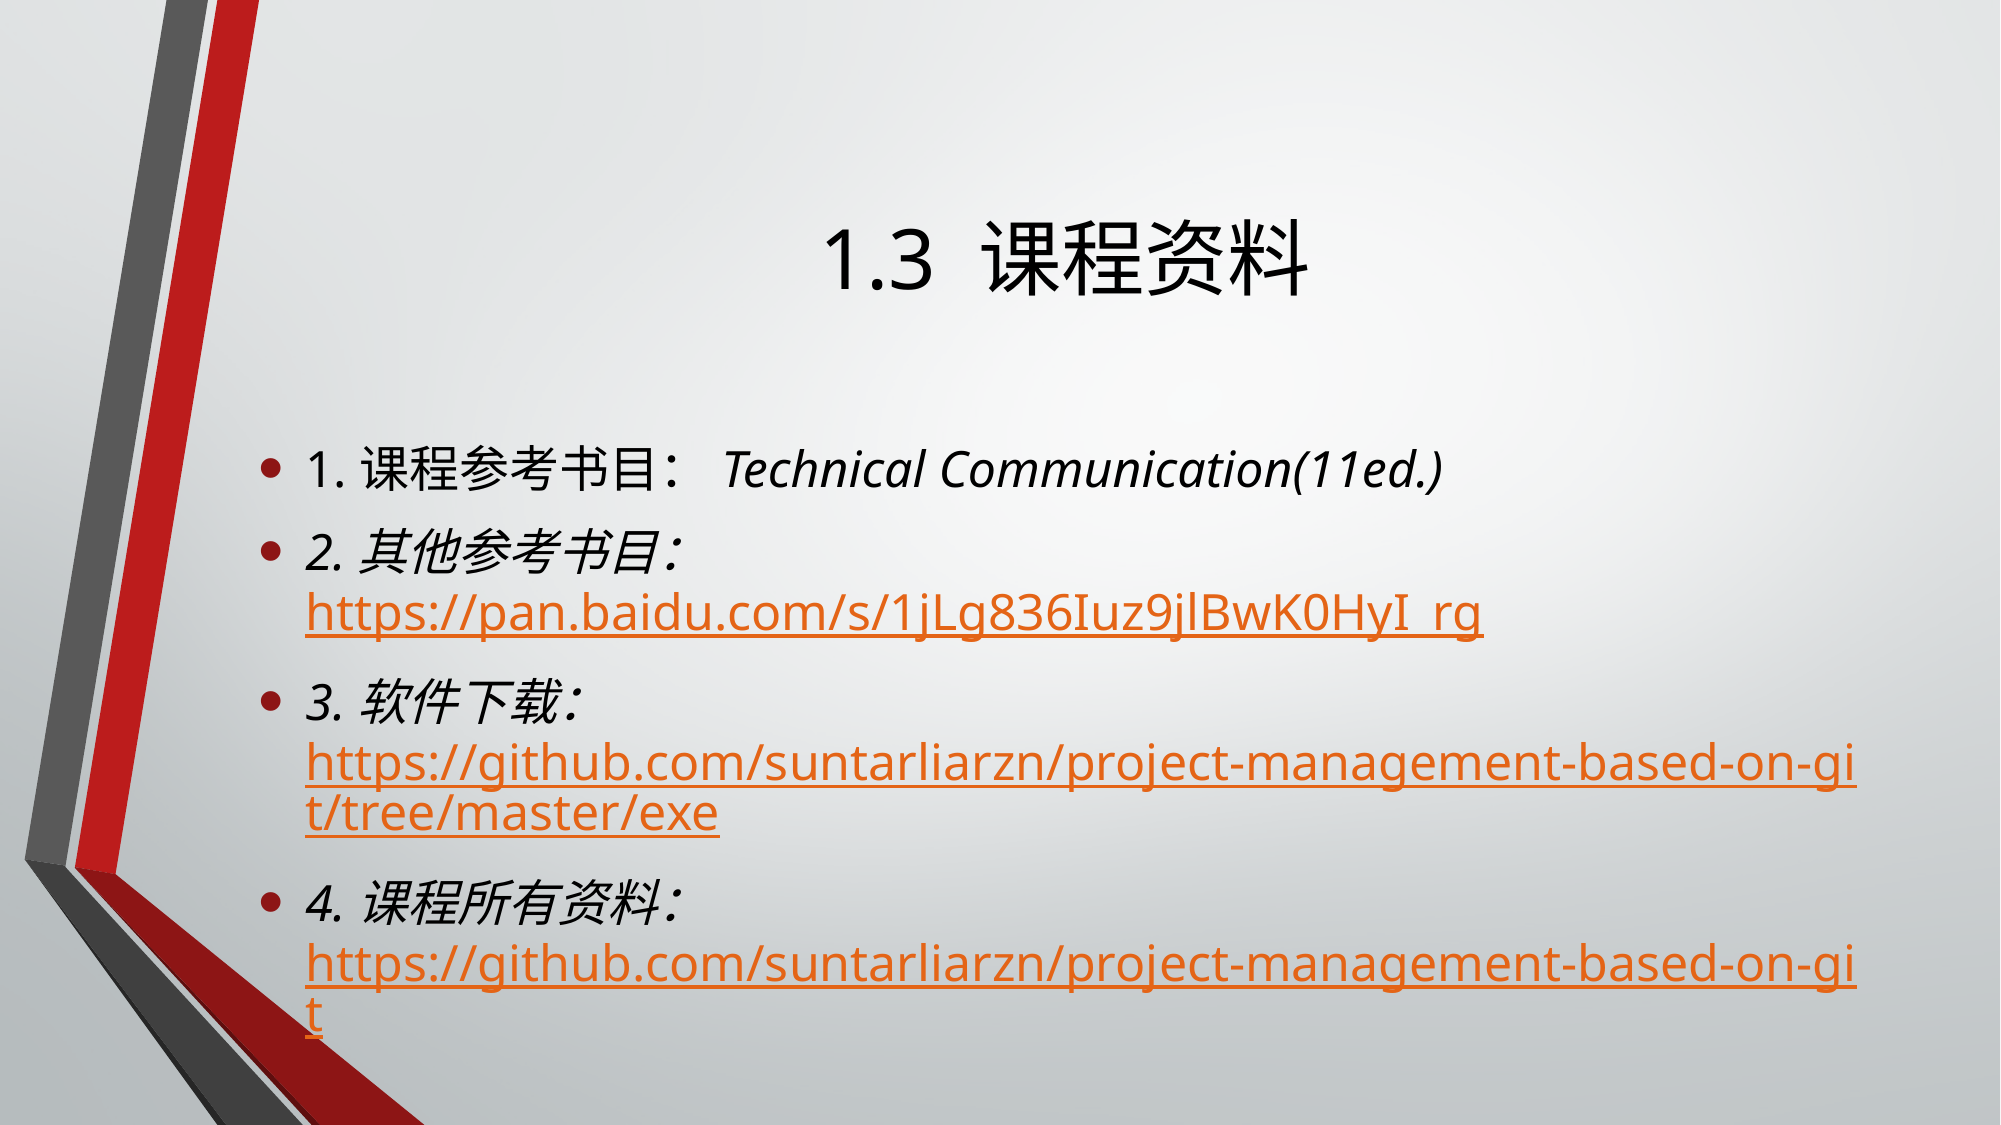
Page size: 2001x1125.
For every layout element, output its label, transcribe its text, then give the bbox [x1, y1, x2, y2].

title 1.3 课程资料 [243, 112, 1887, 400]
list 1.课程参考书目：Technical Communication(11ed.) 2.其他参考书目：https://pan.baidu.com/s/1jLg836Iuz9jlBwK0HyI_rg 3.软件下载：https://github.com/suntarliarzn/project-management-based-on-git/tree/master/exe 4.课程所有资料：https://github.com/suntarliarzn/project-management-based-on-git [243, 437, 1887, 950]
